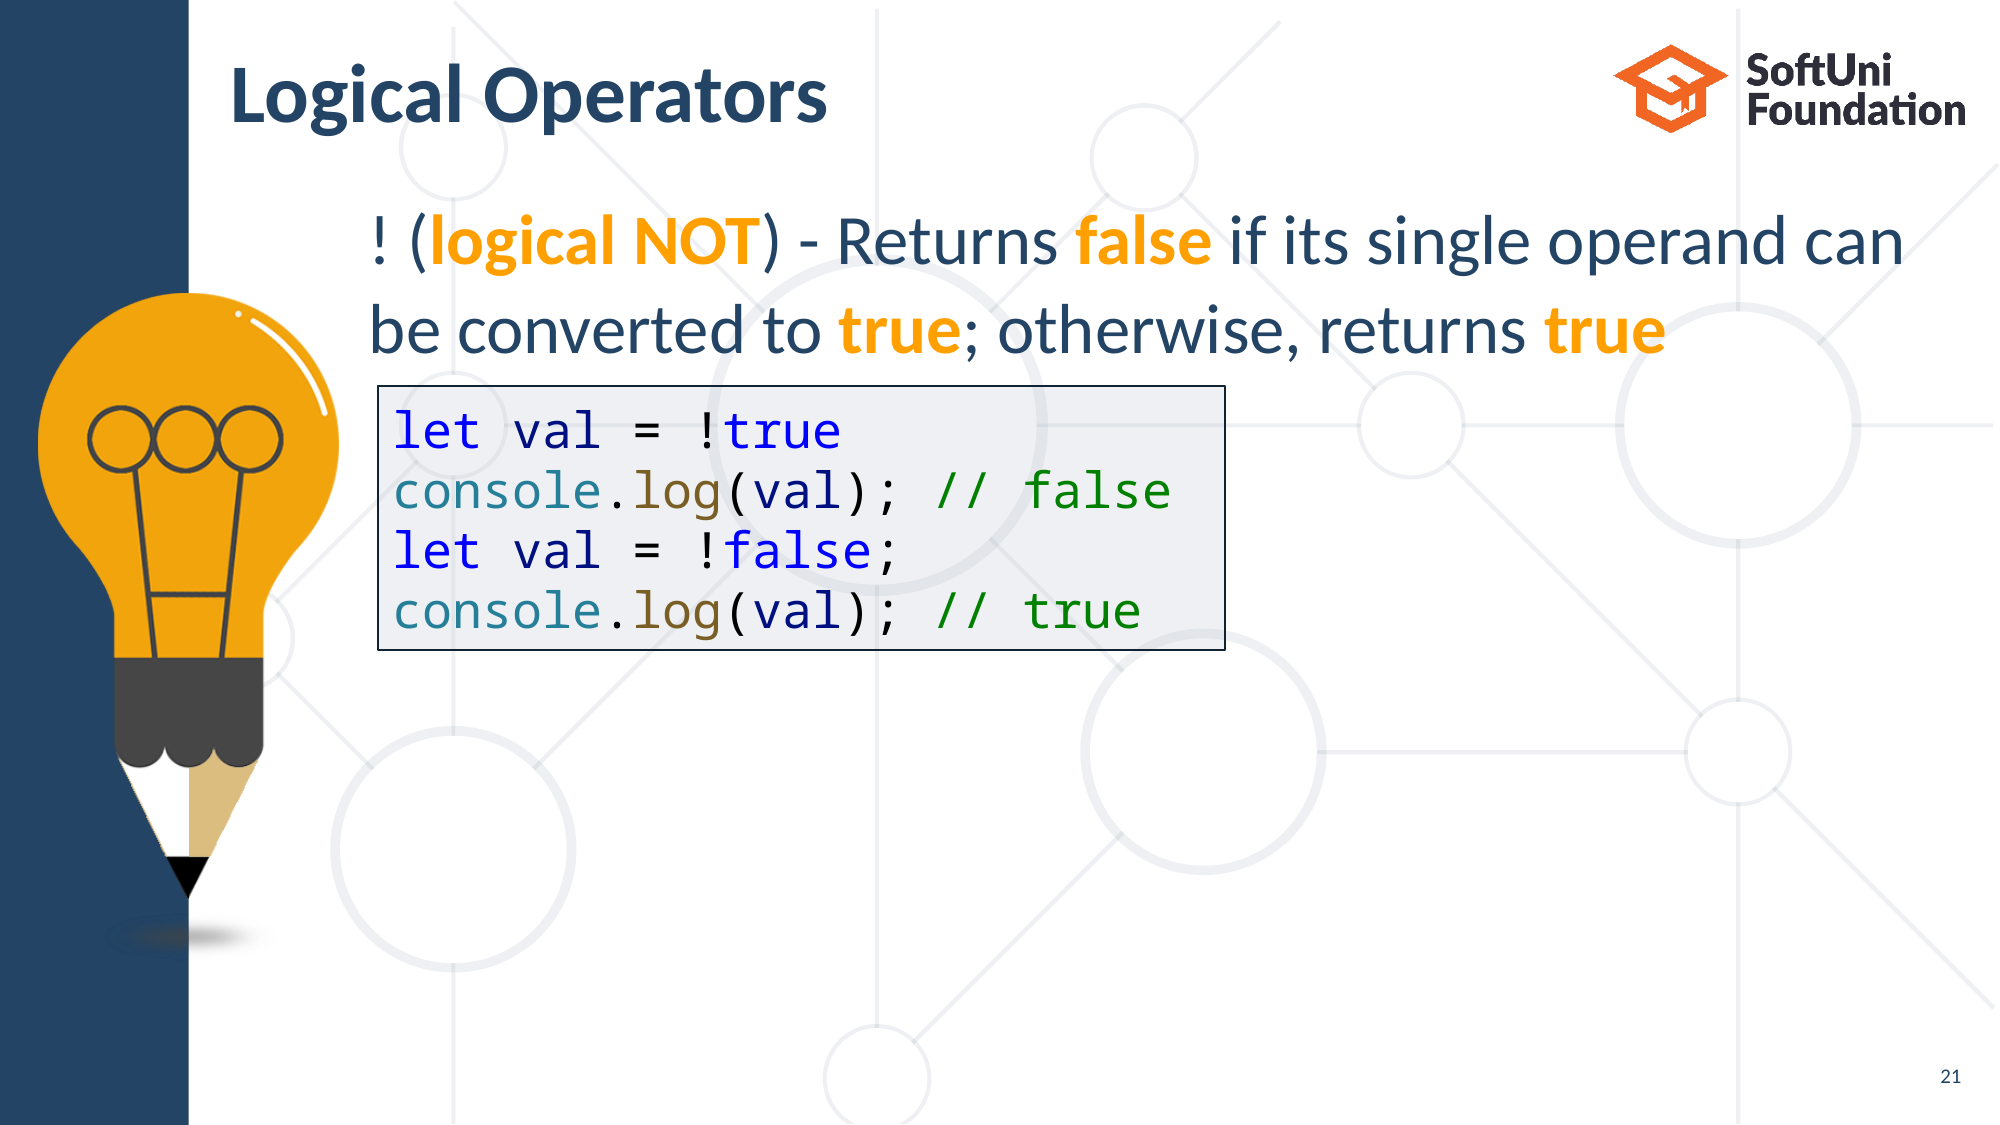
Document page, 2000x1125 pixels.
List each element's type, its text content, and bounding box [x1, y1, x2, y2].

list ! (logical NOT) - Returns false if its single operand can be converted to true; otherwise, returns true [338, 183, 1968, 1050]
slide_number 21 [1896, 1049, 1968, 1101]
text_box let val = !true console.log(val); // false let val = !false; console.log(val); // true [377, 386, 1225, 650]
title Logical Operators [212, 16, 1591, 162]
picture [38, 293, 338, 961]
picture [1613, 44, 1965, 133]
